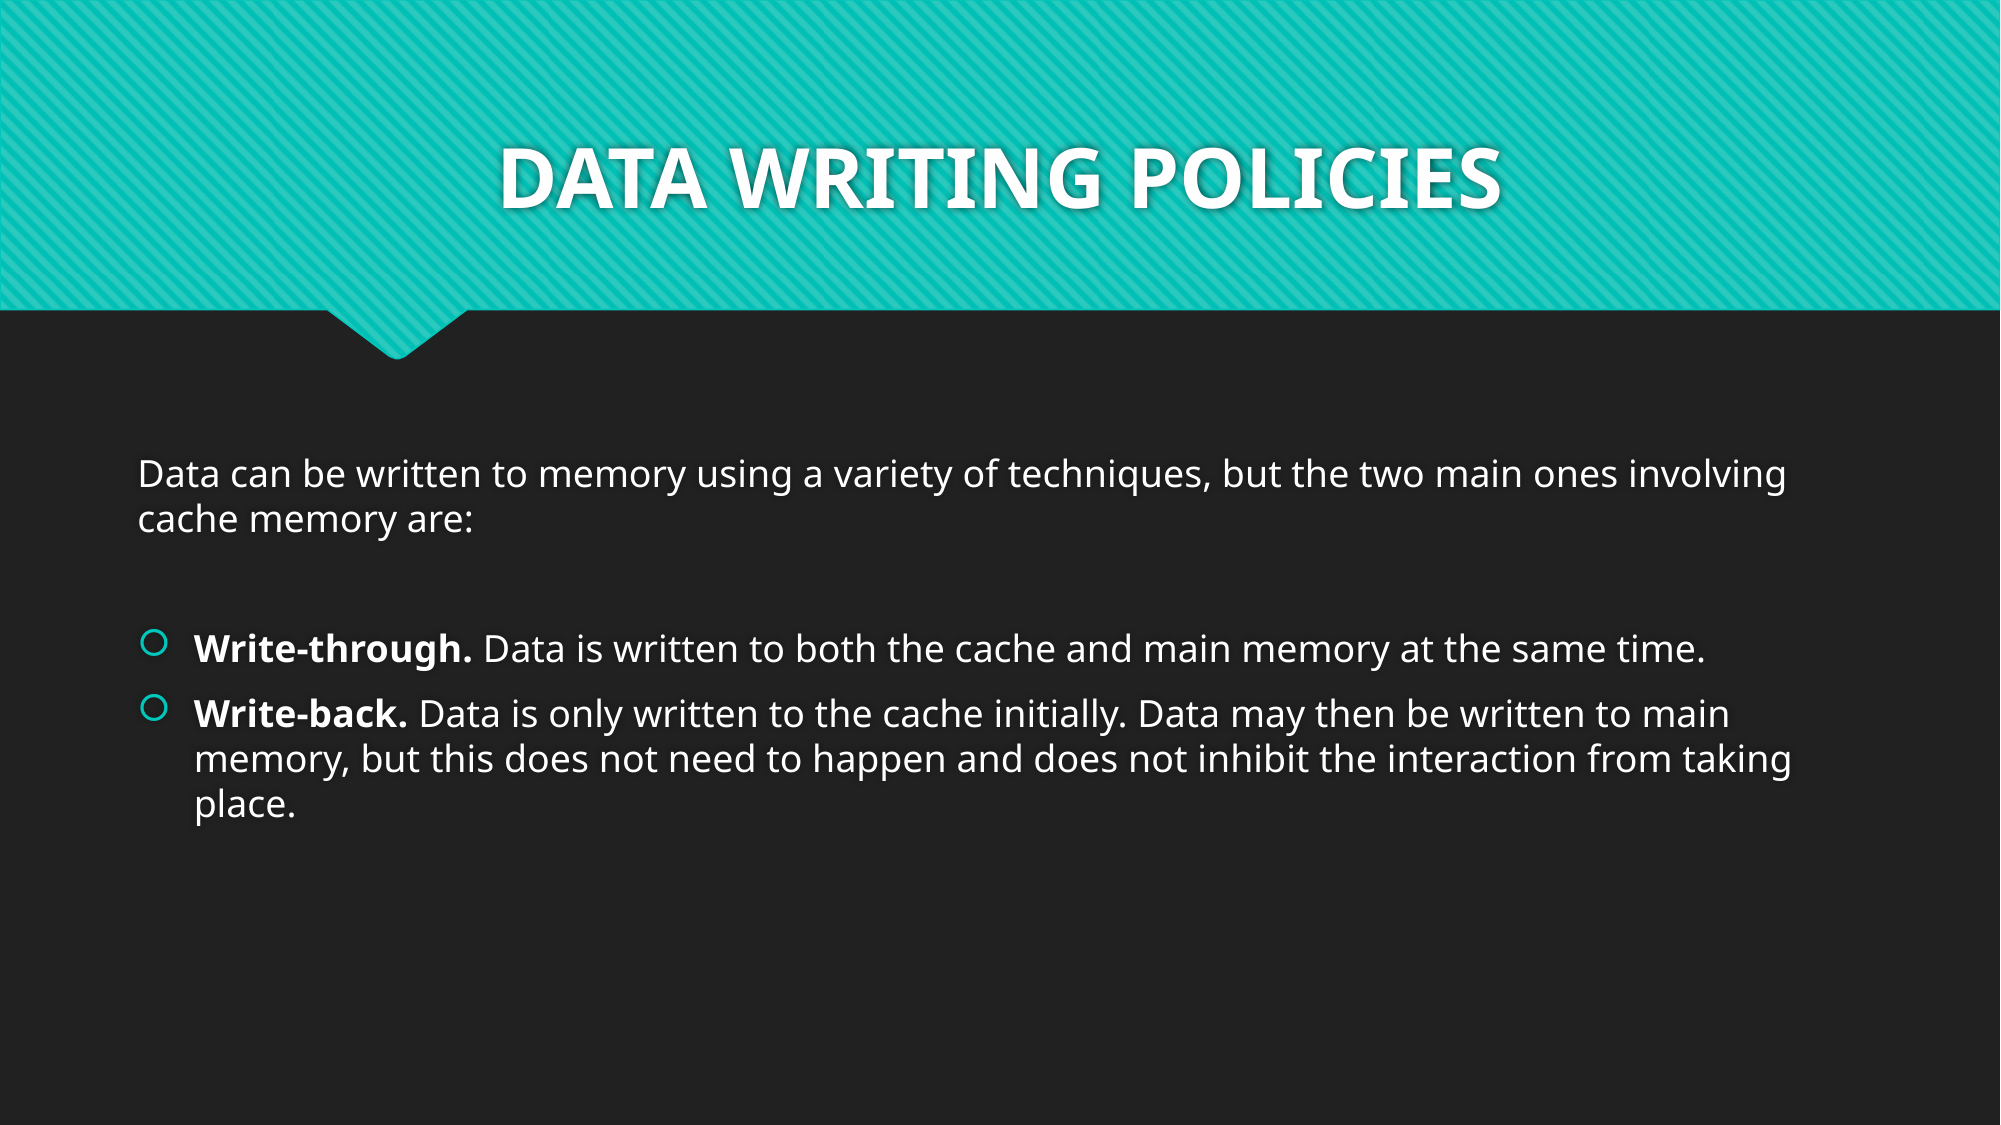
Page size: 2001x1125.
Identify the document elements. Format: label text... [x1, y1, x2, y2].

title DATA WRITING POLICIES [132, 73, 1868, 233]
list Data can be written to memory using a variety of techniques, but the two main ones involving cache memory are: Write-through. Data is written to both the cache and main memory at the same time. Write-back. Data is only written to the cache initially. Data may then be written to main memory, but this does not need to happen and does not inhibit the interaction from taking place. [122, 232, 1854, 1108]
